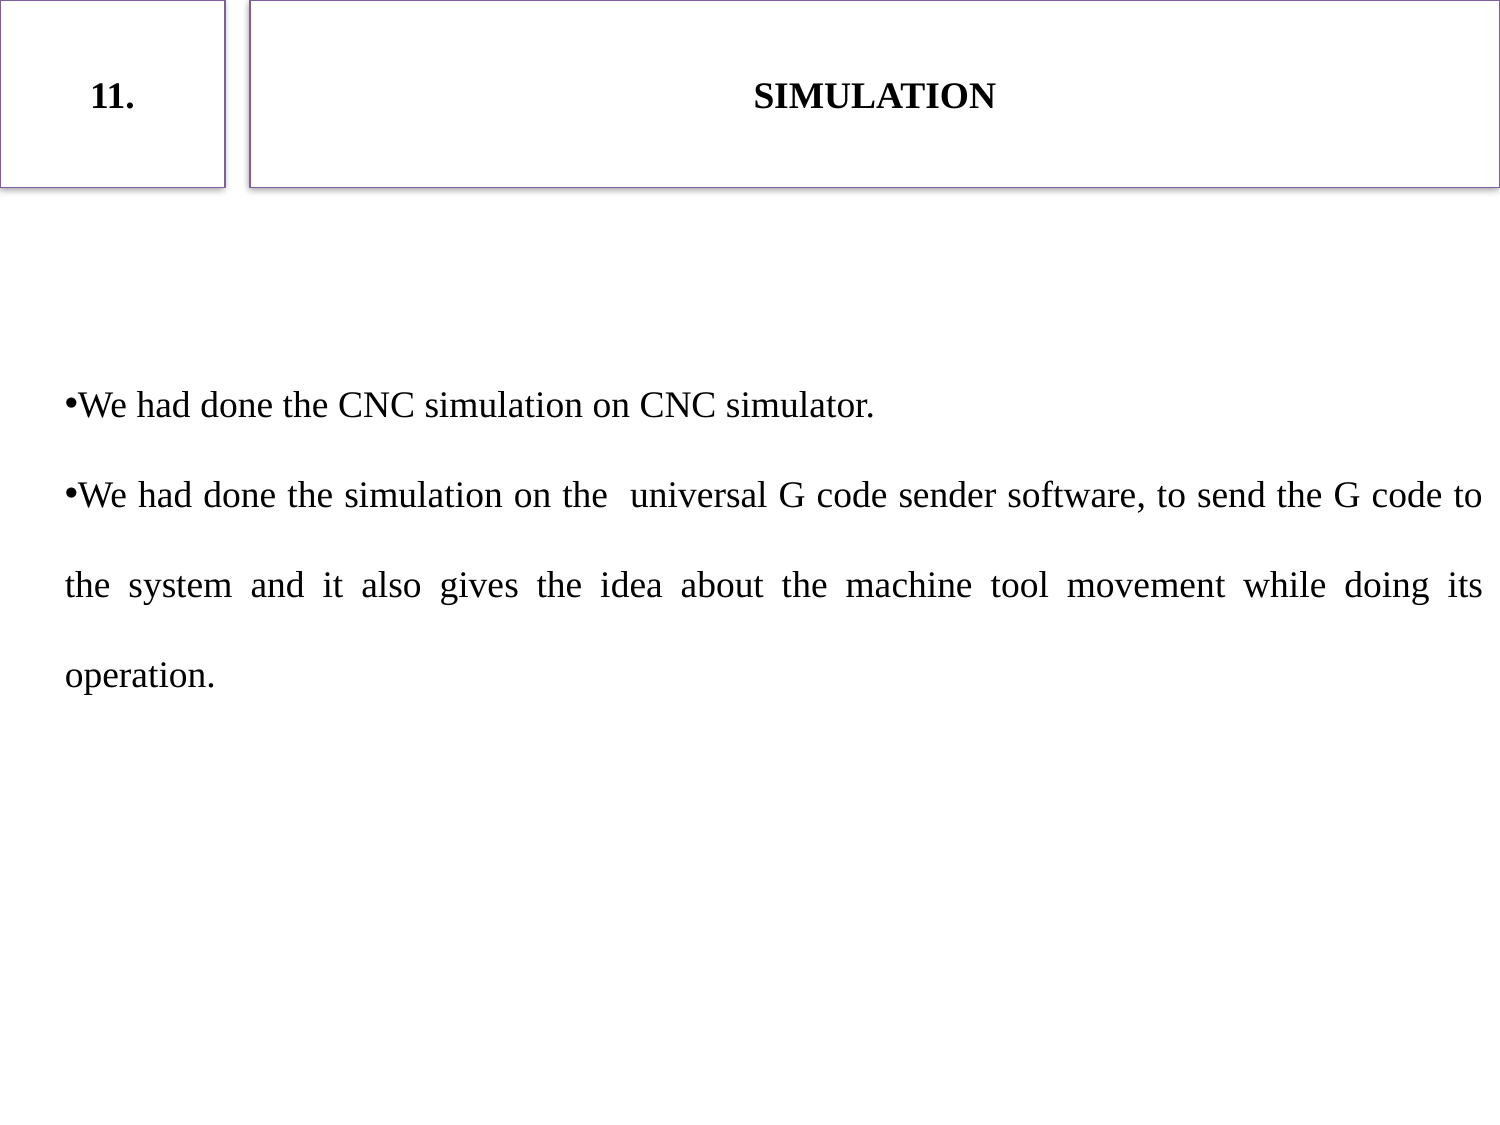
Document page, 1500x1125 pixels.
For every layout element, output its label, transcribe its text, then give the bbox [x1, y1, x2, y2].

text_box We had done the CNC simulation on CNC simulator. We had done the simulation on the universal G code sender software, to send the G code to the system and it also gives the idea about the machine tool movement while doing its operation. [50, 327, 1500, 703]
text_box 11. [0, 0, 226, 188]
text_box SIMULATION [249, 0, 1500, 188]
